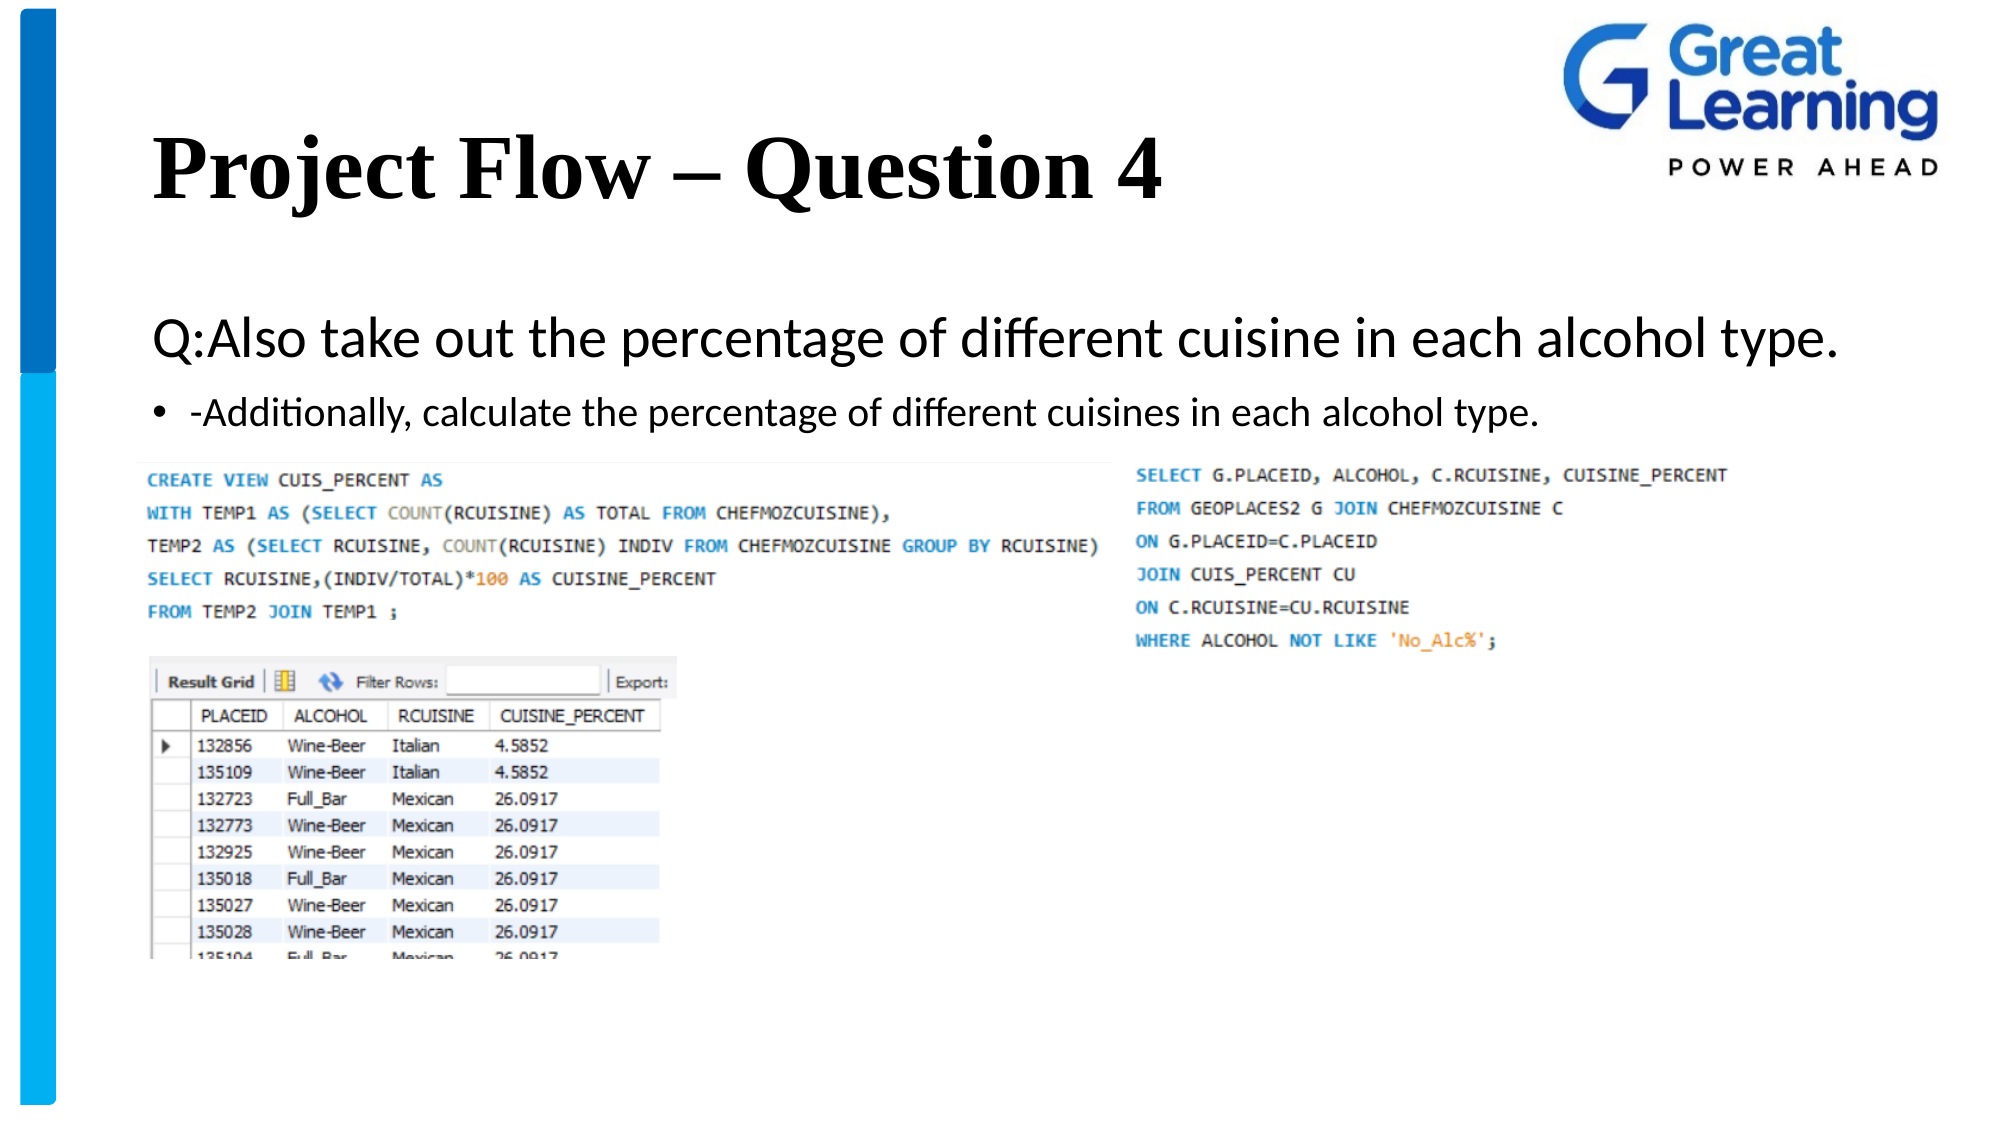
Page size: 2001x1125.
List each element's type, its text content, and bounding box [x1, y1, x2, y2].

title Project Flow – Question 4 [137, 59, 1863, 278]
picture [149, 656, 677, 959]
text_box [20, 371, 57, 1105]
text_box [20, 8, 57, 374]
list Q:Also take out the percentage of different cuisine in each alcohol type. -Additionally, calculate the percentage of different cuisines in each alcohol type. [137, 299, 1863, 1014]
picture [137, 458, 1752, 657]
picture [1537, 1, 1967, 193]
